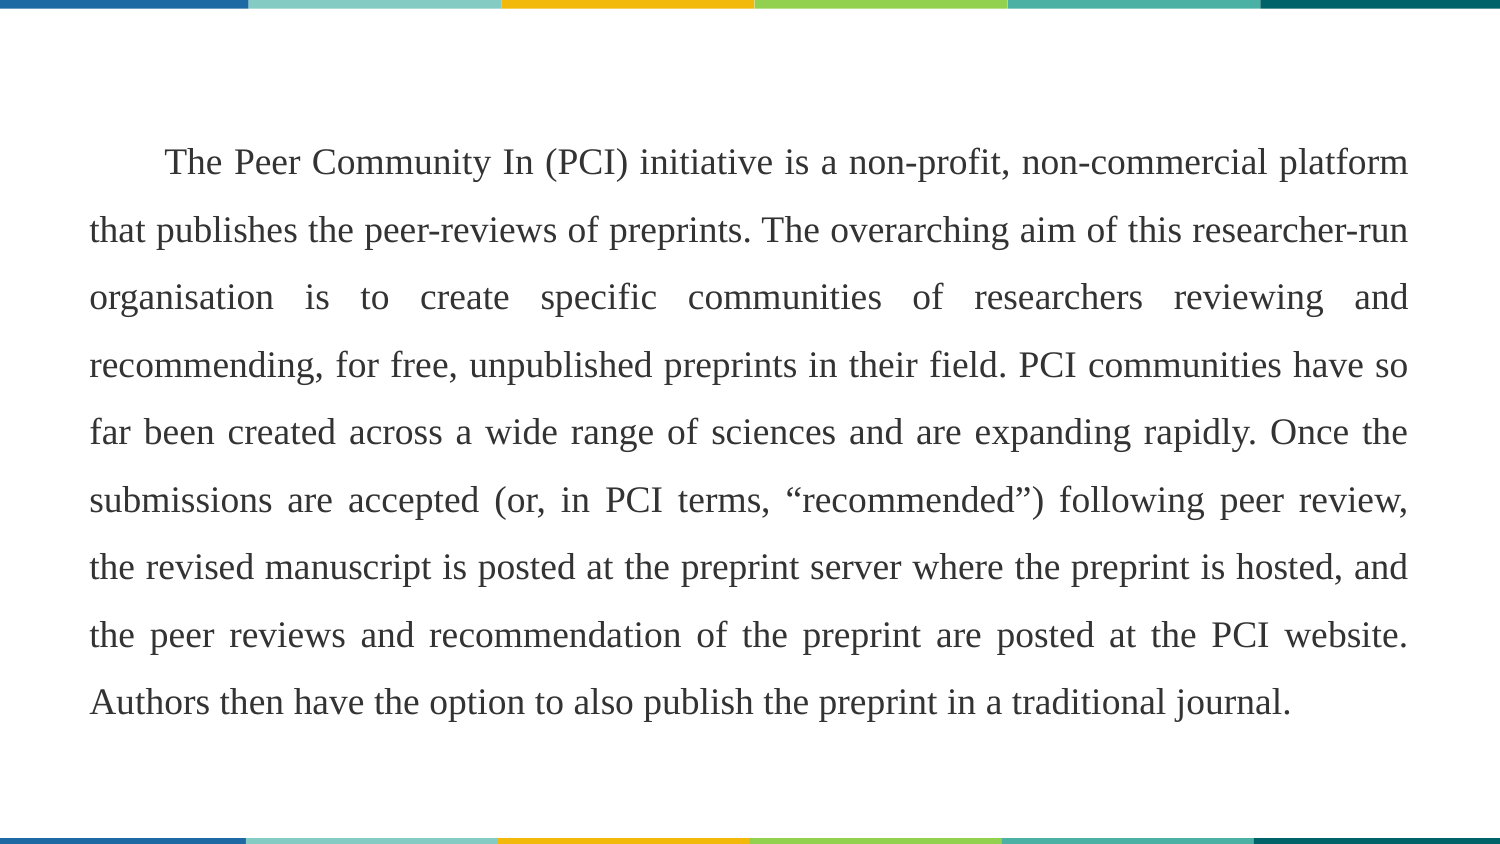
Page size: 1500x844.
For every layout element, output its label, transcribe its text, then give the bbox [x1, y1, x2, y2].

text_box The Peer Community In (PCI) initiative is a non-profit, non-commercial platform that publishes the peer-reviews of preprints. The overarching aim of this researcher-run organisation is to create specific communities of researchers reviewing and recommending, for free, unpublished preprints in their field. PCI communities have so far been created across a wide range of sciences and are expanding rapidly. Once the submissions are accepted (or, in PCI terms, “recommended”) following peer review, the revised manuscript is posted at the preprint server where the preprint is hosted, and the peer reviews and recommendation of the preprint are posted at the PCI website. Authors then have the option to also publish the preprint in a traditional journal. [74, 107, 1426, 730]
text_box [0, 0, 1500, 10]
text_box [0, 837, 1500, 844]
